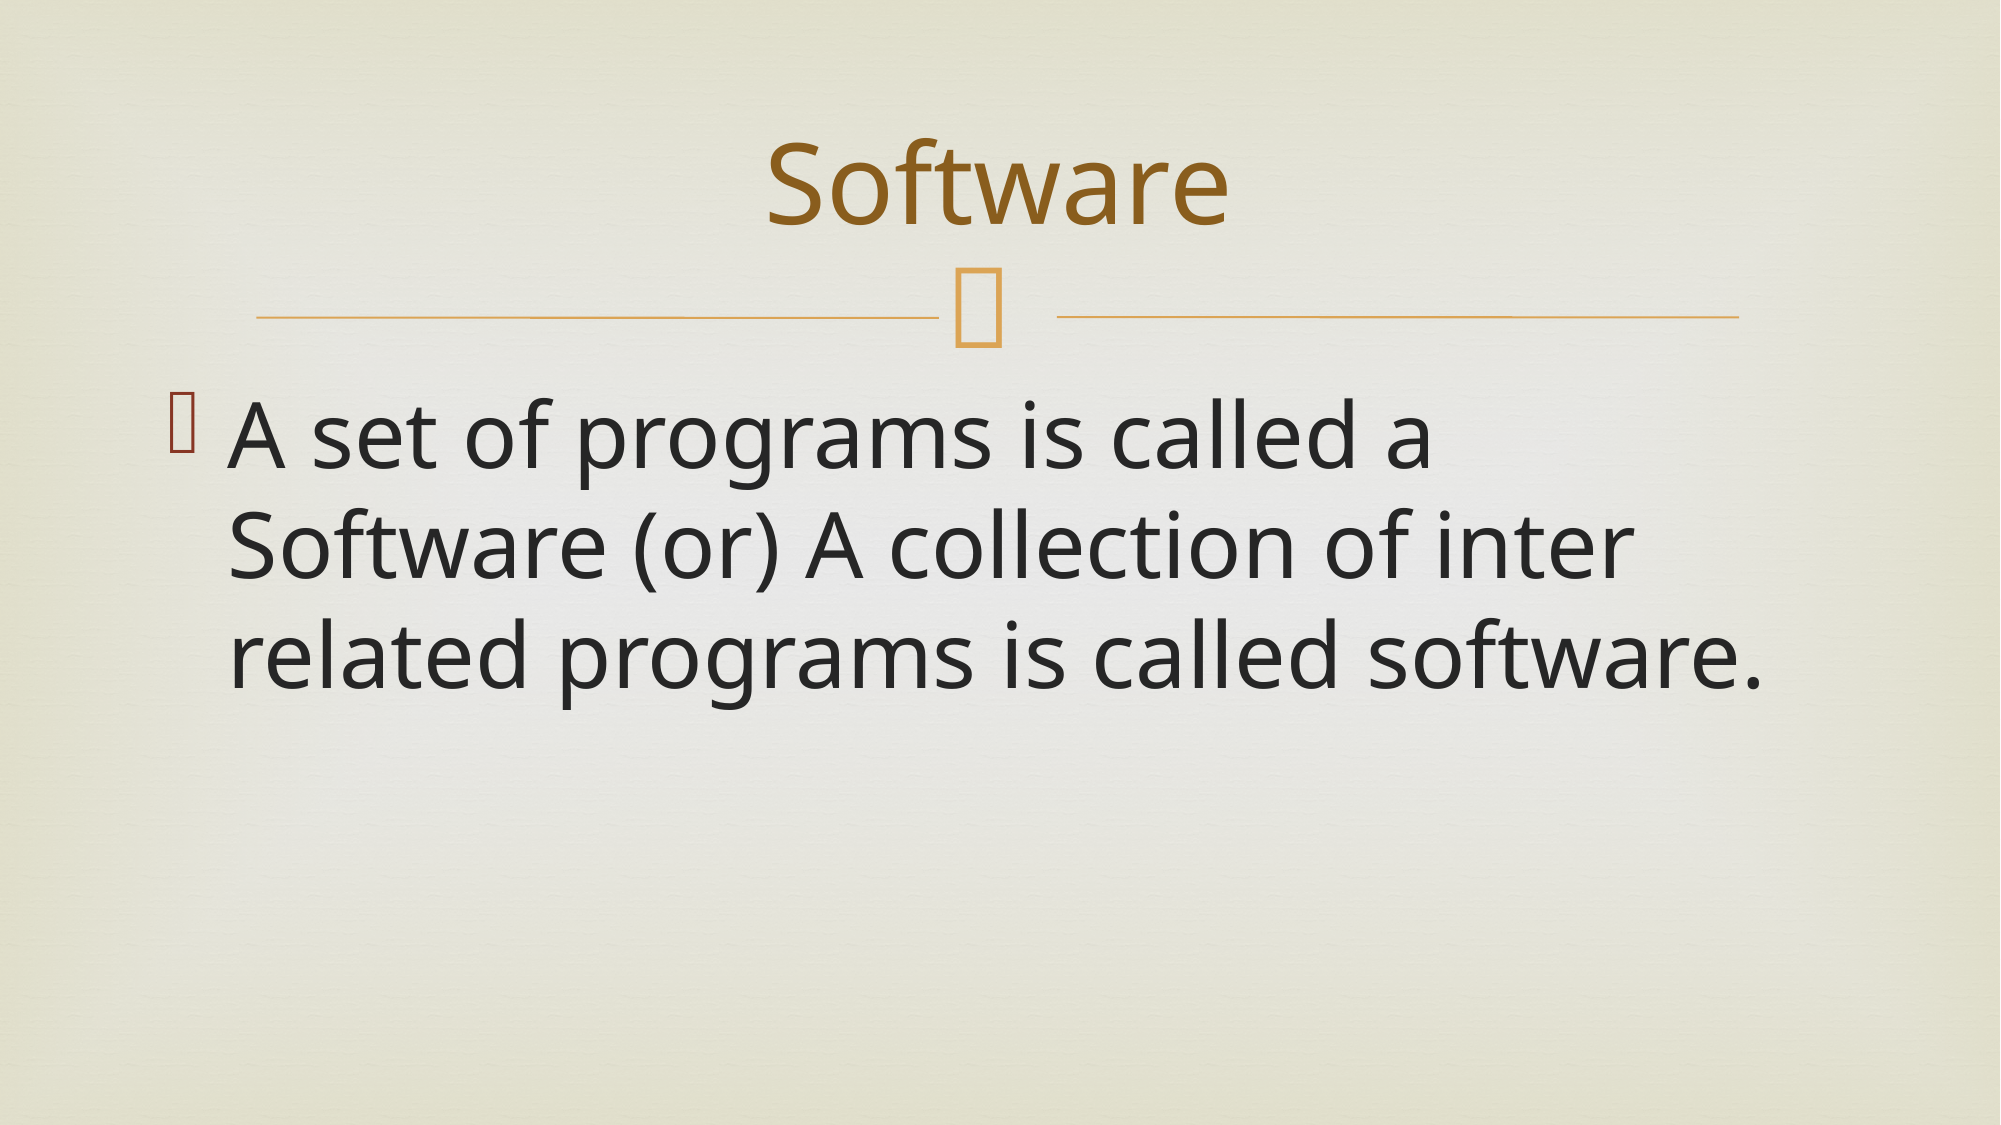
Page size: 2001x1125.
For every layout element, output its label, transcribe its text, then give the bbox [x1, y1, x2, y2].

title Software [150, 93, 1848, 267]
list A set of programs is called a Software (or) A collection of inter related programs is called software. [152, 368, 1848, 1005]
